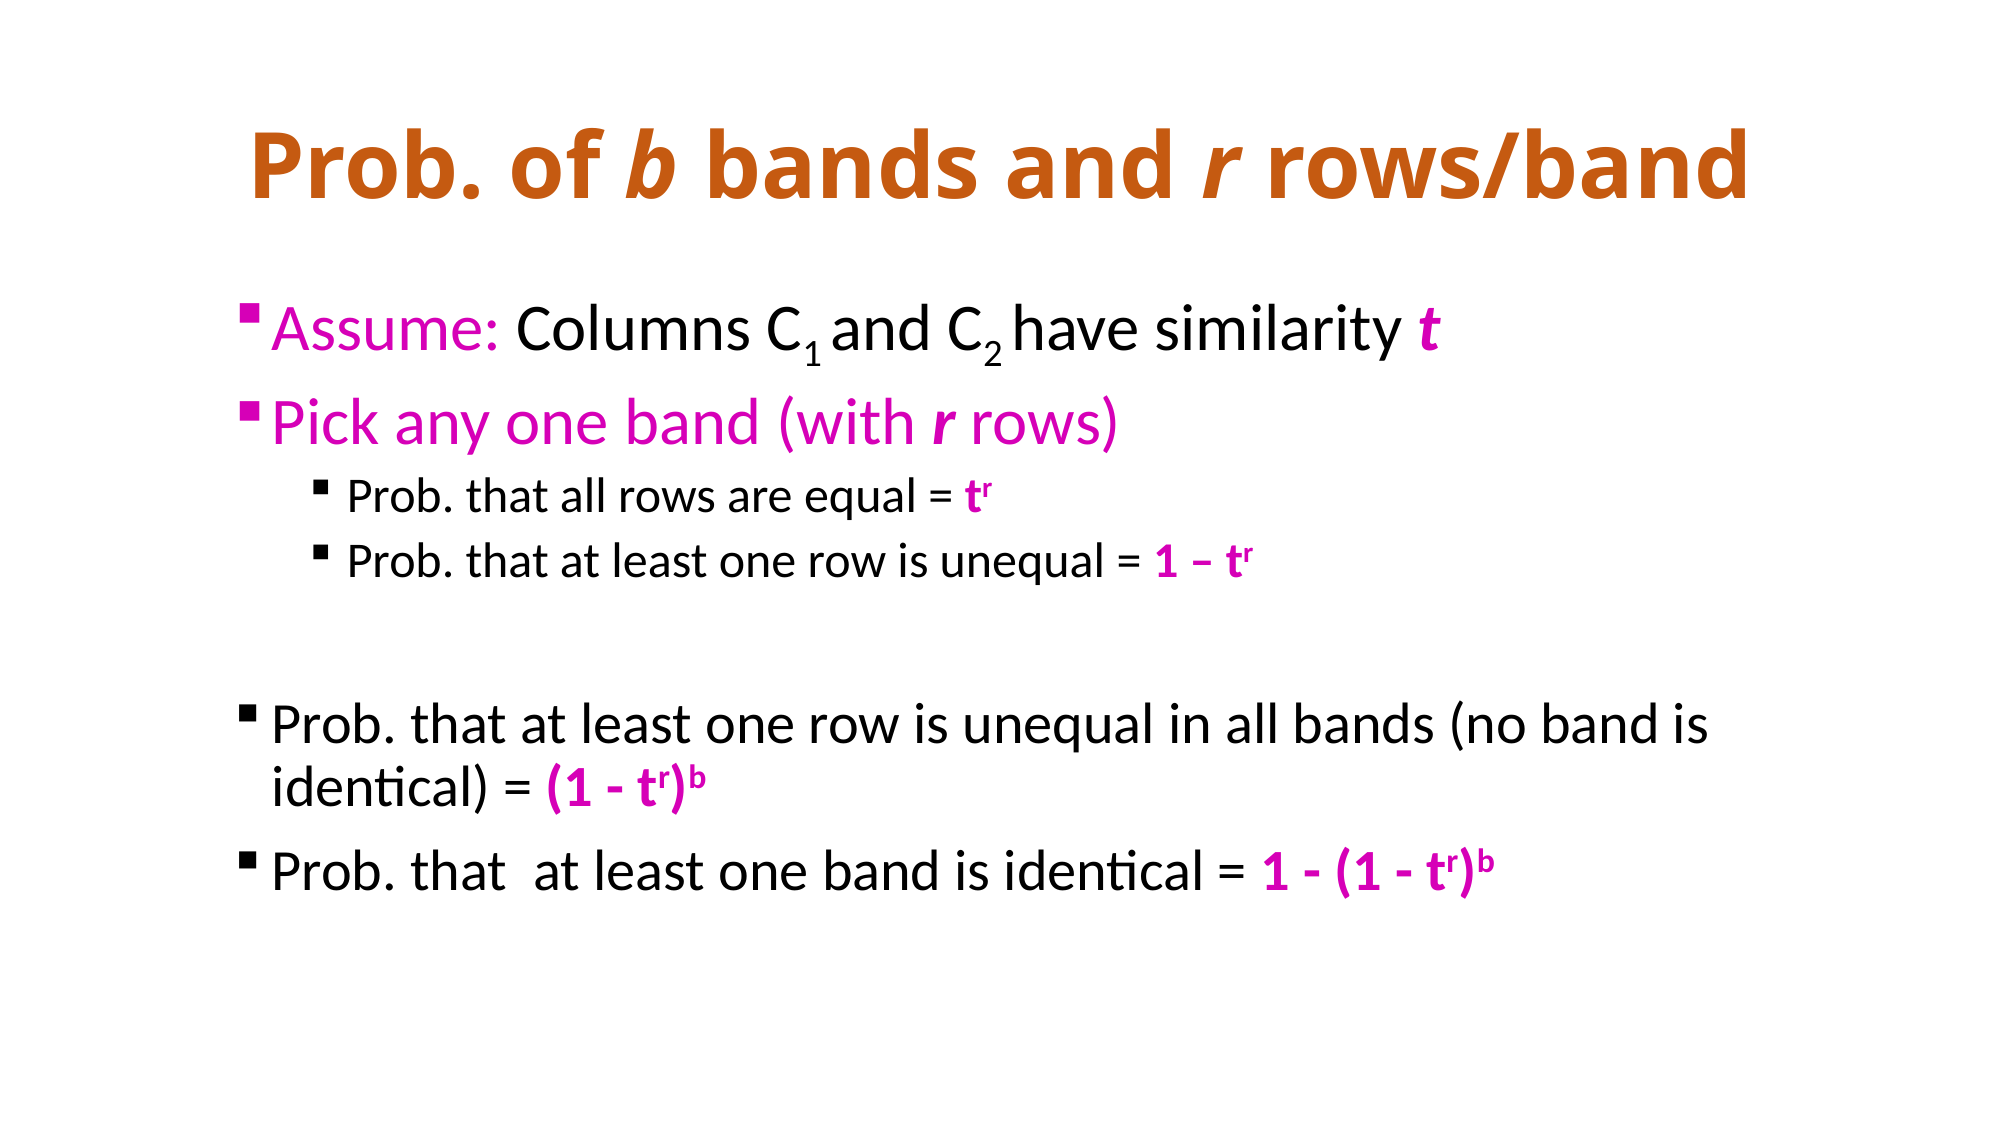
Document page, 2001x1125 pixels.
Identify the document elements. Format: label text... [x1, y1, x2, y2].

list Assume: Columns C1 and C2 have similarity t Pick any one band (with r rows) Prob. that all rows are equal = tr Prob. that at least one row is unequal = 1 – tr Prob. that at least one row is unequal in all bands (no band is identical) = (1 - tr)b Prob. that at least one band is identical = 1 - (1 - tr)b [219, 277, 1781, 1038]
title Prob. of b bands and r rows/band [137, 59, 1863, 278]
